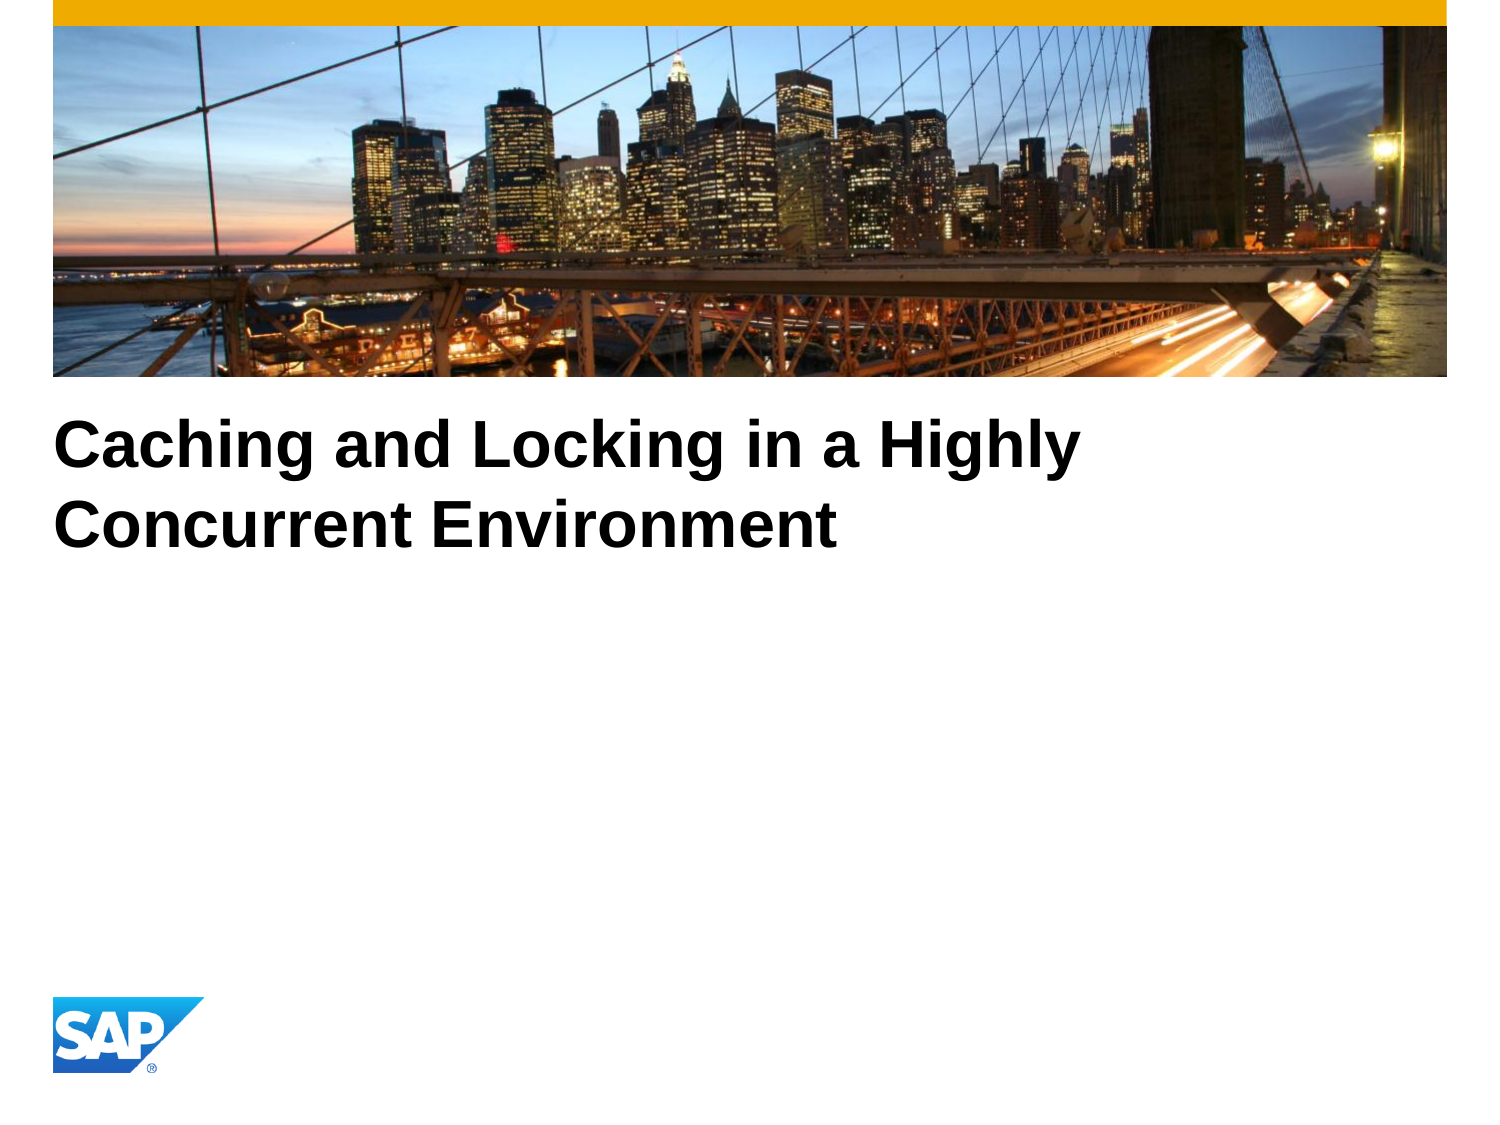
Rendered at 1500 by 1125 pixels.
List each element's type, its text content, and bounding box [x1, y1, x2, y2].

picture [53, 1000, 204, 1073]
title Caching and Locking in a Highly Concurrent Environment [53, 400, 1447, 523]
picture [52, 26, 1448, 377]
